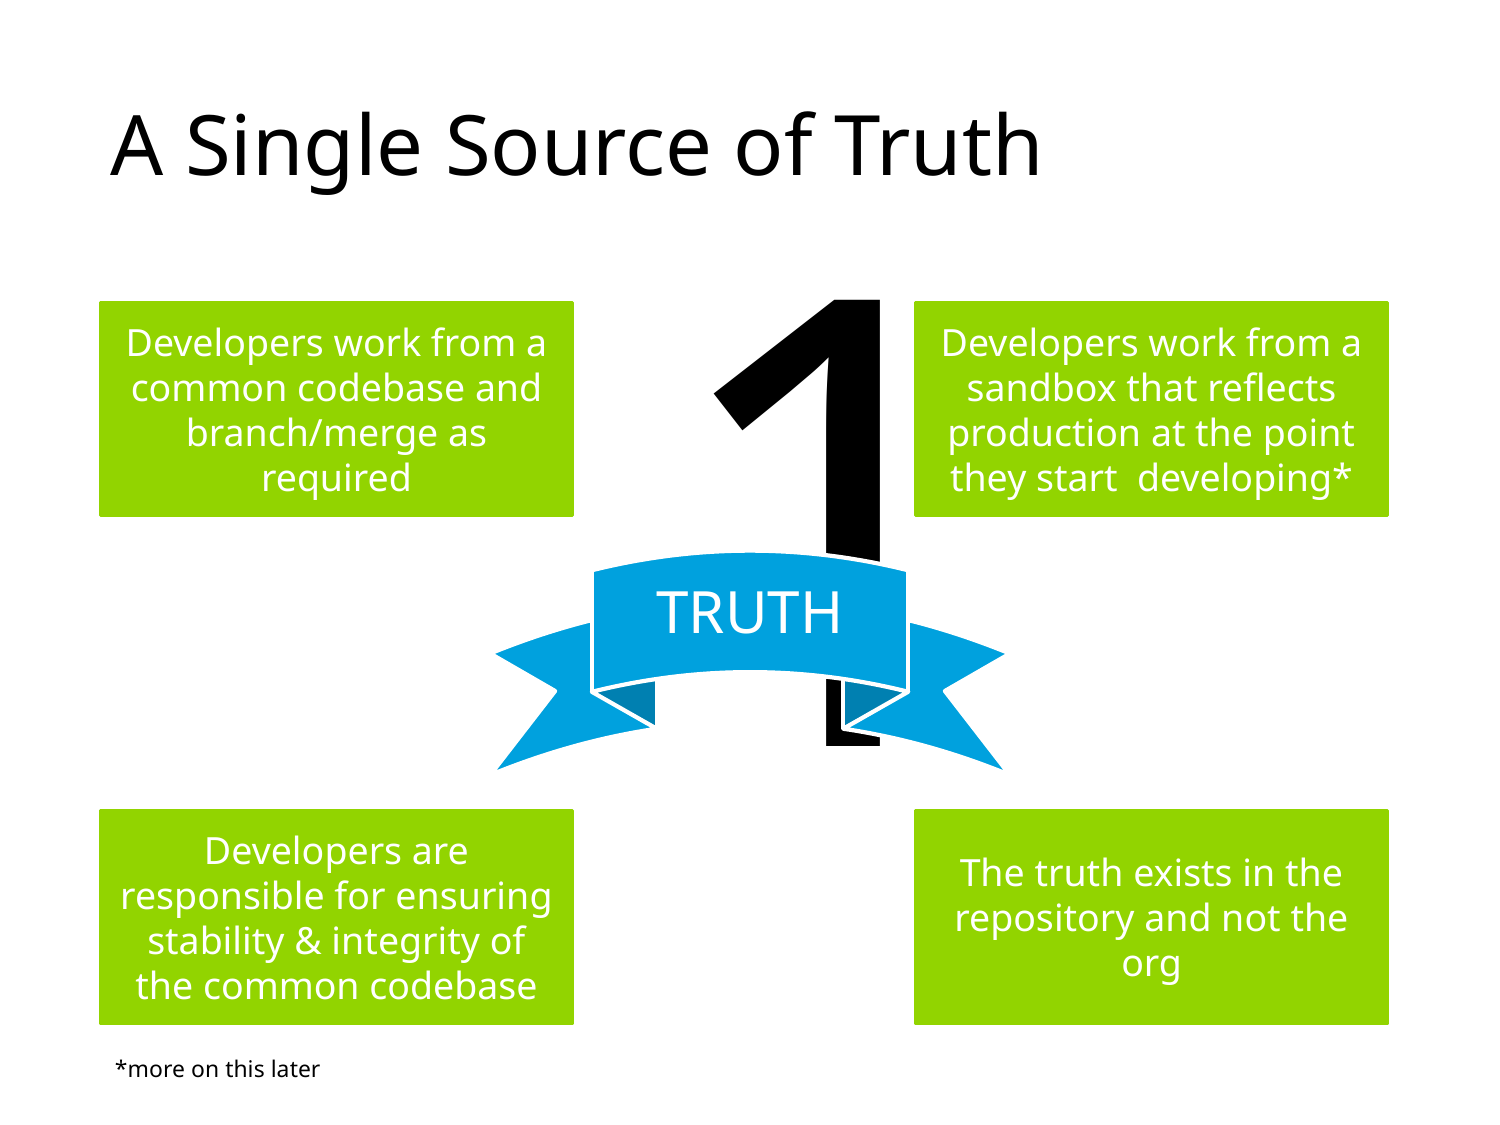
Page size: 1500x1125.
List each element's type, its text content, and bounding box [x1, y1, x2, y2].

text_box Developers are responsible for ensuring stability & integrity of the common codebase [100, 810, 573, 1024]
title A Single Source of Truth [95, 48, 1405, 236]
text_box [489, 113, 1011, 887]
text_box Developers work from a common codebase and branch/merge as required [100, 302, 484, 516]
text_box *more on this later [100, 1046, 1117, 1089]
text_box The truth exists in the repository and not the org [915, 810, 1388, 1024]
text_box Developers work from a sandbox that reflects production at the point they start developing* [1015, 302, 1388, 516]
